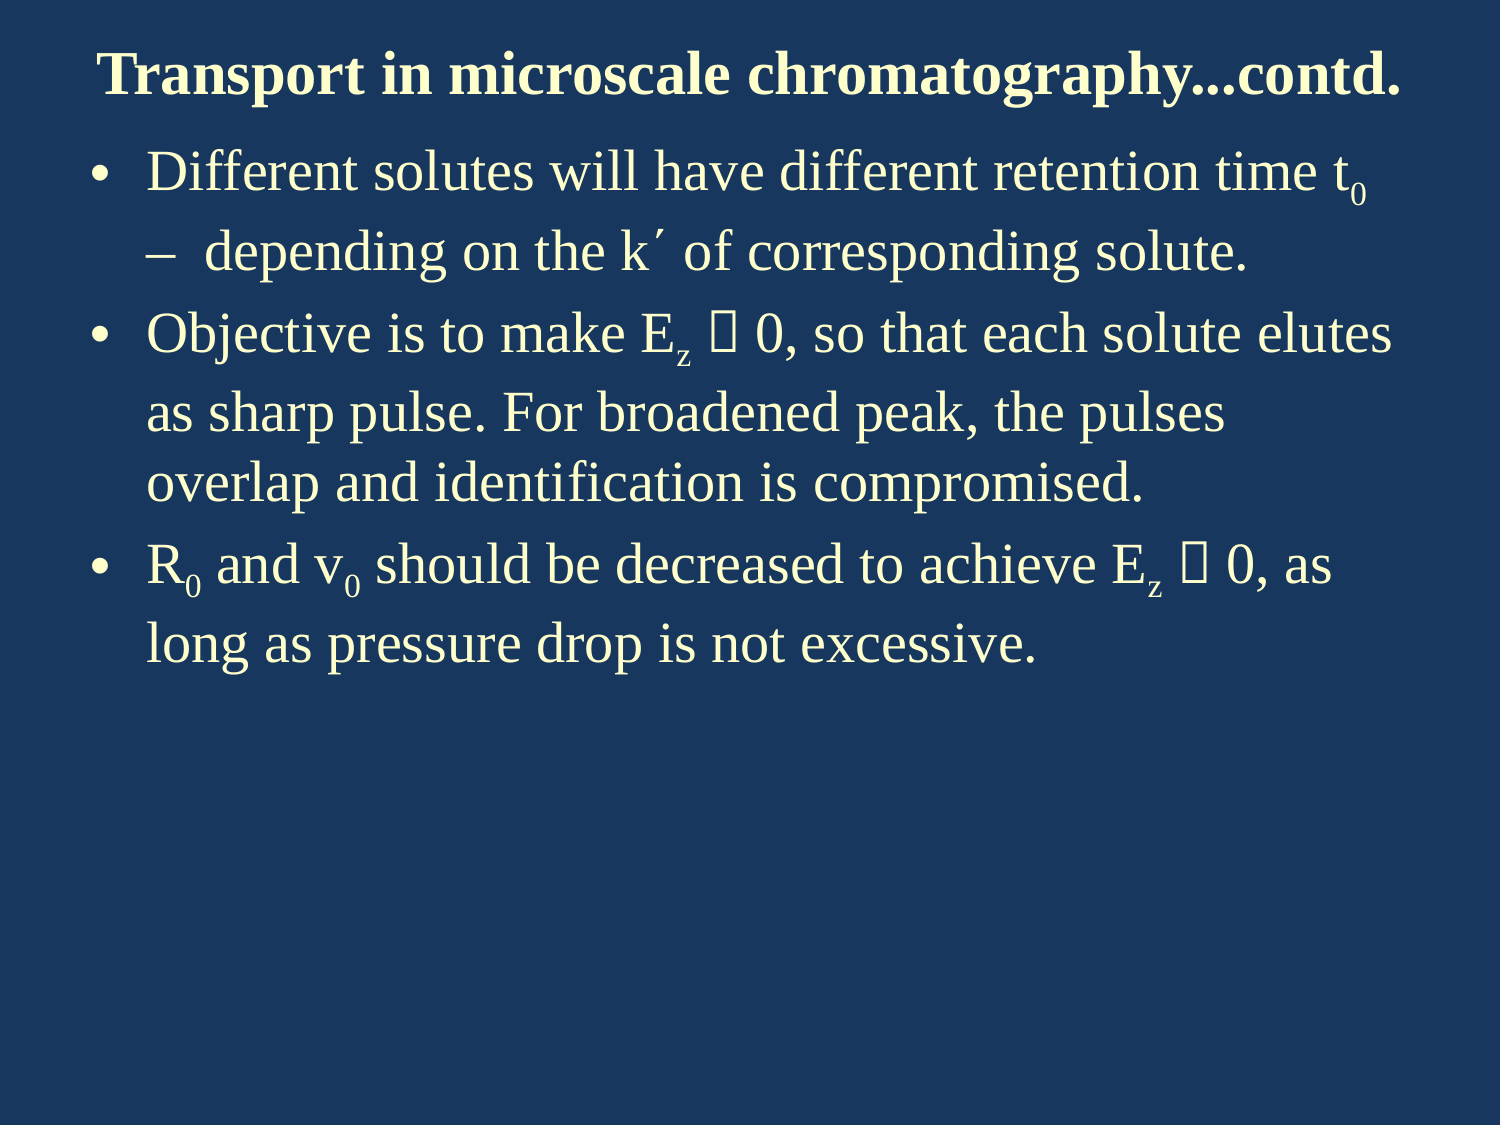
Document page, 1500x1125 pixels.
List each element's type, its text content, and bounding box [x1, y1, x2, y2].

text_box Different solutes will have different retention time t0 – depending on the k΄ of corresponding solute. Objective is to make Ez  0, so that each solute elutes as sharp pulse. For broadened peak, the pulses overlap and identification is compromised. R0 and v0 should be decreased to achieve Ez  0, as long as pressure drop is not excessive. [74, 124, 1425, 1005]
text_box Transport in microscale chromatography...contd. [74, 24, 1425, 100]
